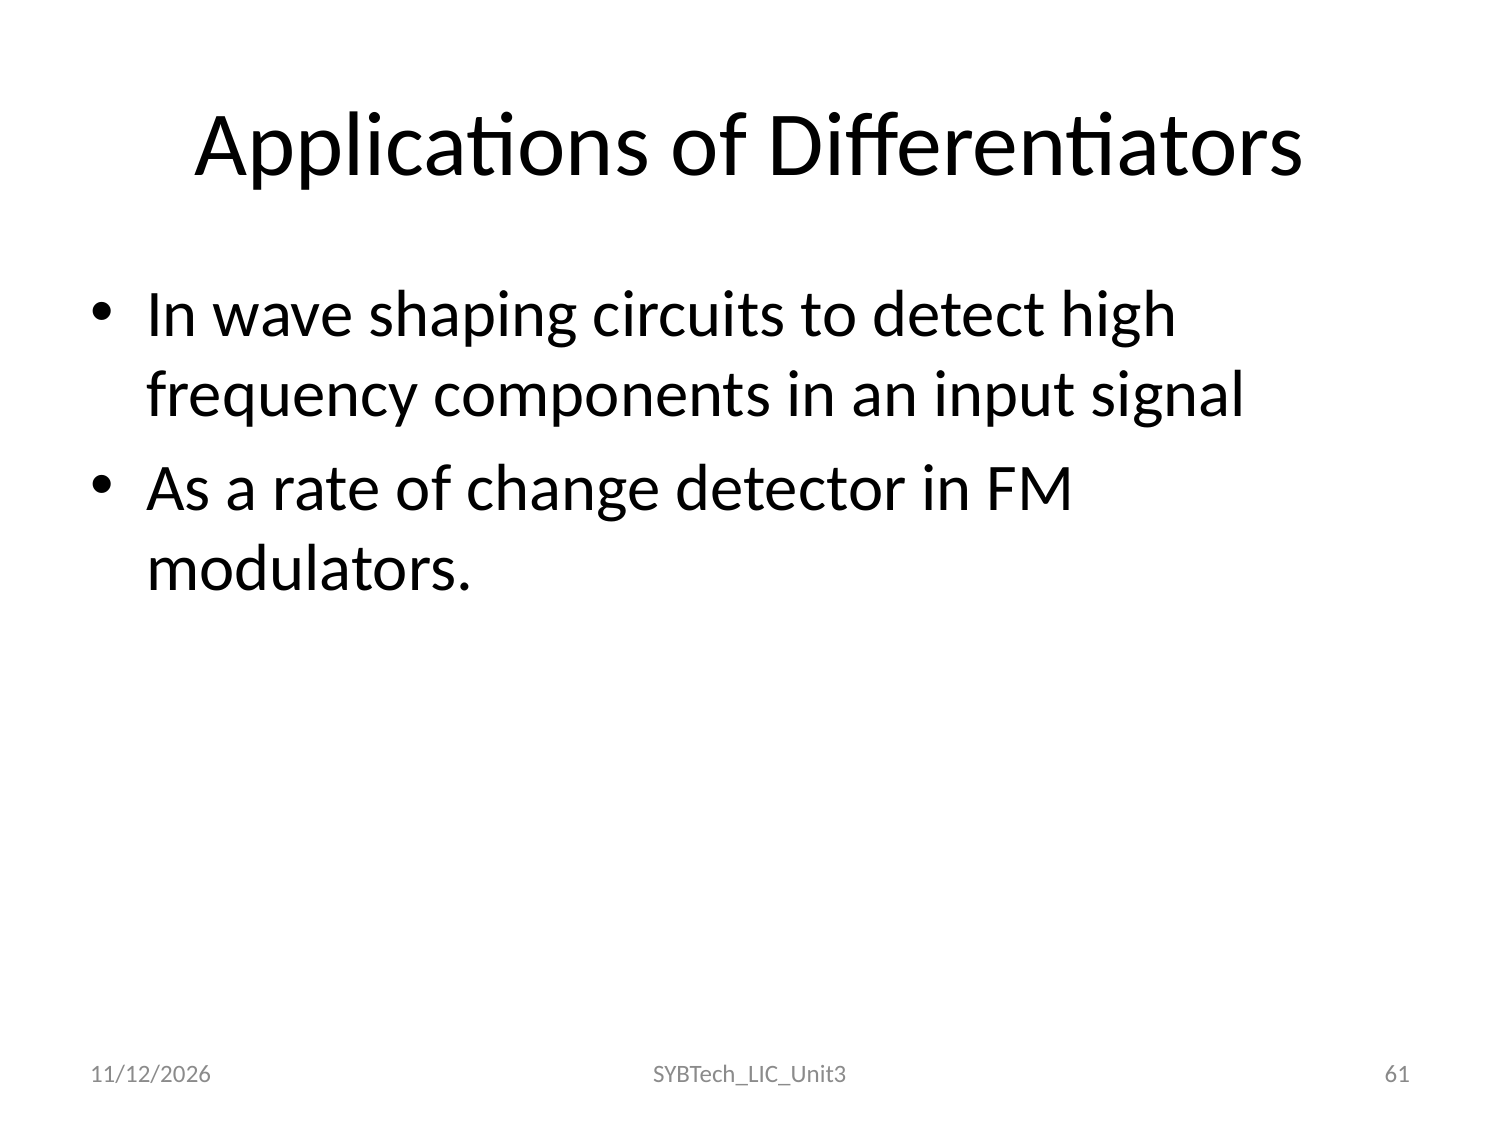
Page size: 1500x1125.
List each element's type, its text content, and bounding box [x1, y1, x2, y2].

footer SYBTech_LIC_Unit3 [512, 1042, 988, 1103]
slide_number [75, 1042, 425, 1103]
list In wave shaping circuits to detect high frequency components in an input signal As a rate of change detector in FM modulators. [75, 262, 1425, 1005]
title Applications of Differentiators [75, 45, 1425, 233]
slide_number 61 [1074, 1042, 1425, 1103]
